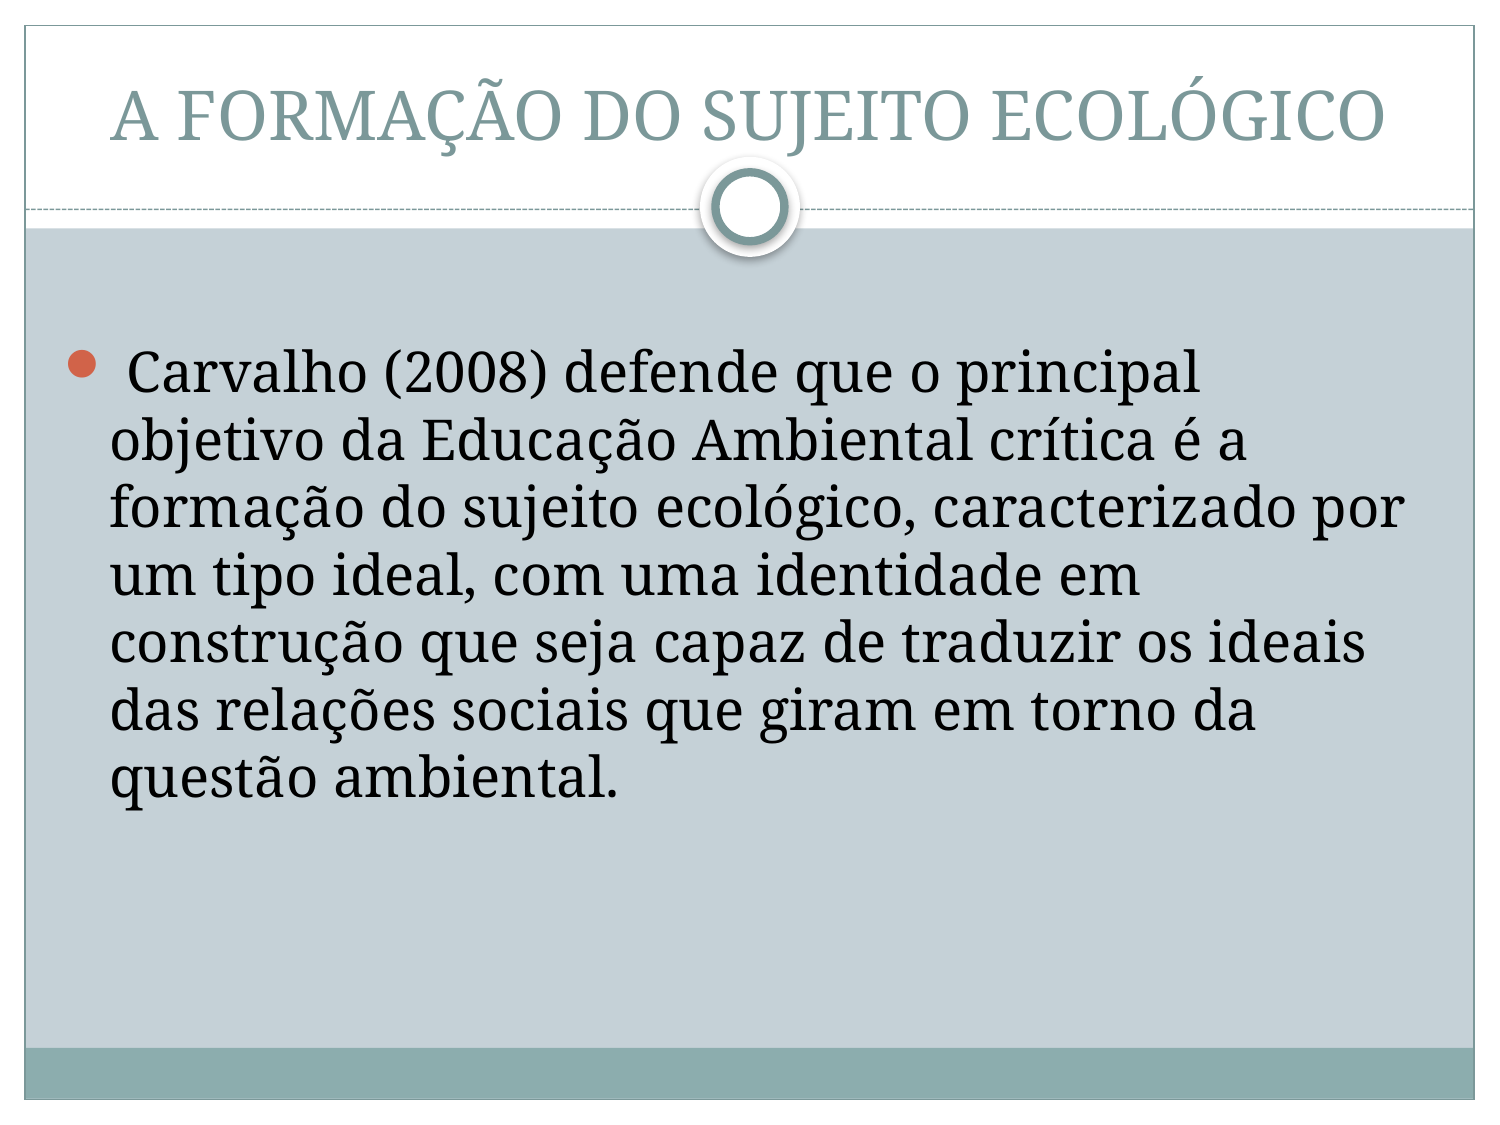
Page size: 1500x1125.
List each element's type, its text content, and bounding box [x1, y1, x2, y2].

list Carvalho (2008) defende que o principal objetivo da Educação Ambiental crítica é a formação do sujeito ecológico, caracterizado por um tipo ideal, com uma identidade em construção que seja capaz de traduzir os ideais das relações sociais que giram em torno da questão ambiental. [49, 250, 1445, 1001]
title A FORMAÇÃO DO SUJEITO ECOLÓGICO [49, 37, 1450, 162]
